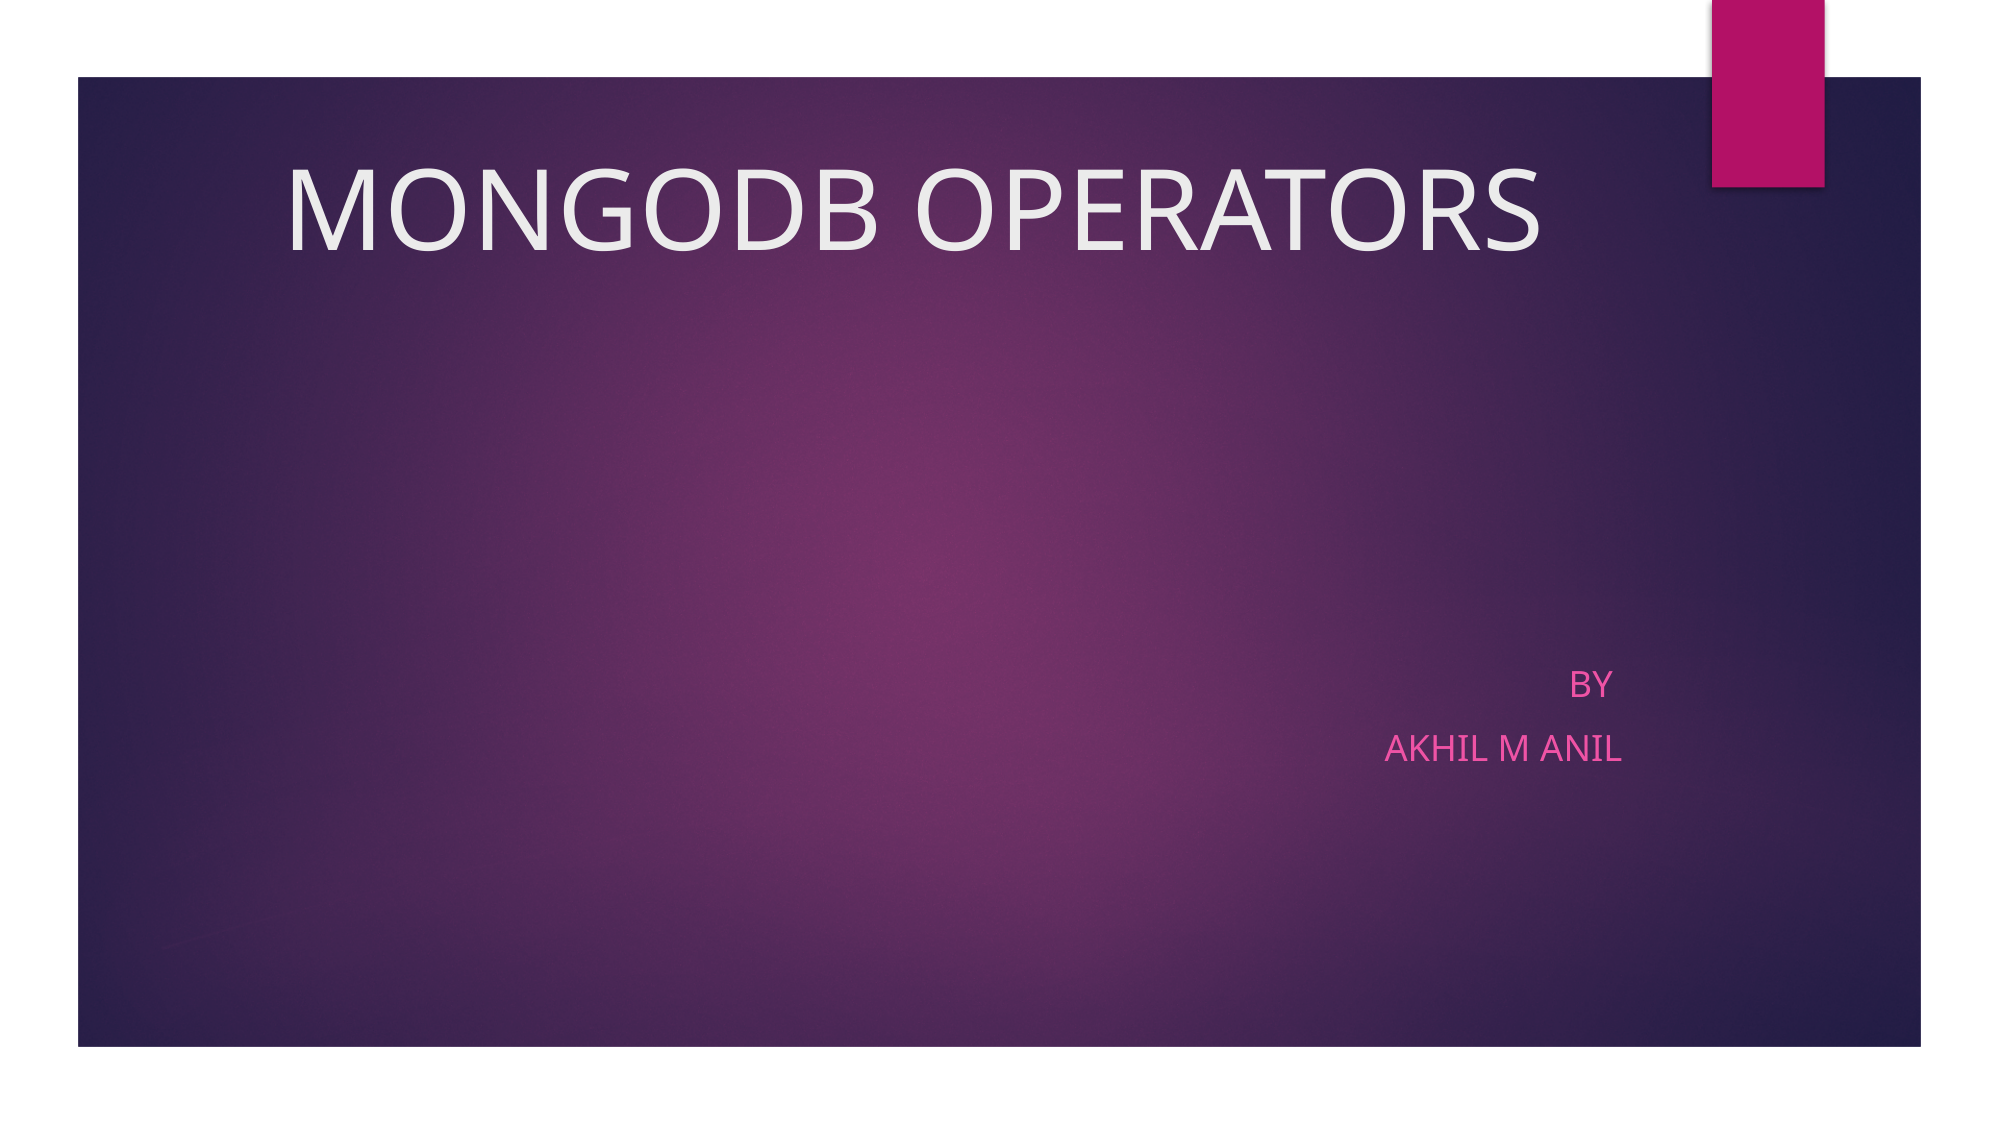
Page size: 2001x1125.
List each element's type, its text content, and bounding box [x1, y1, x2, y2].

subtitle BY AKHIL M ANIL [189, 653, 1638, 777]
title MONGODB OPERATORS [189, 158, 1638, 281]
